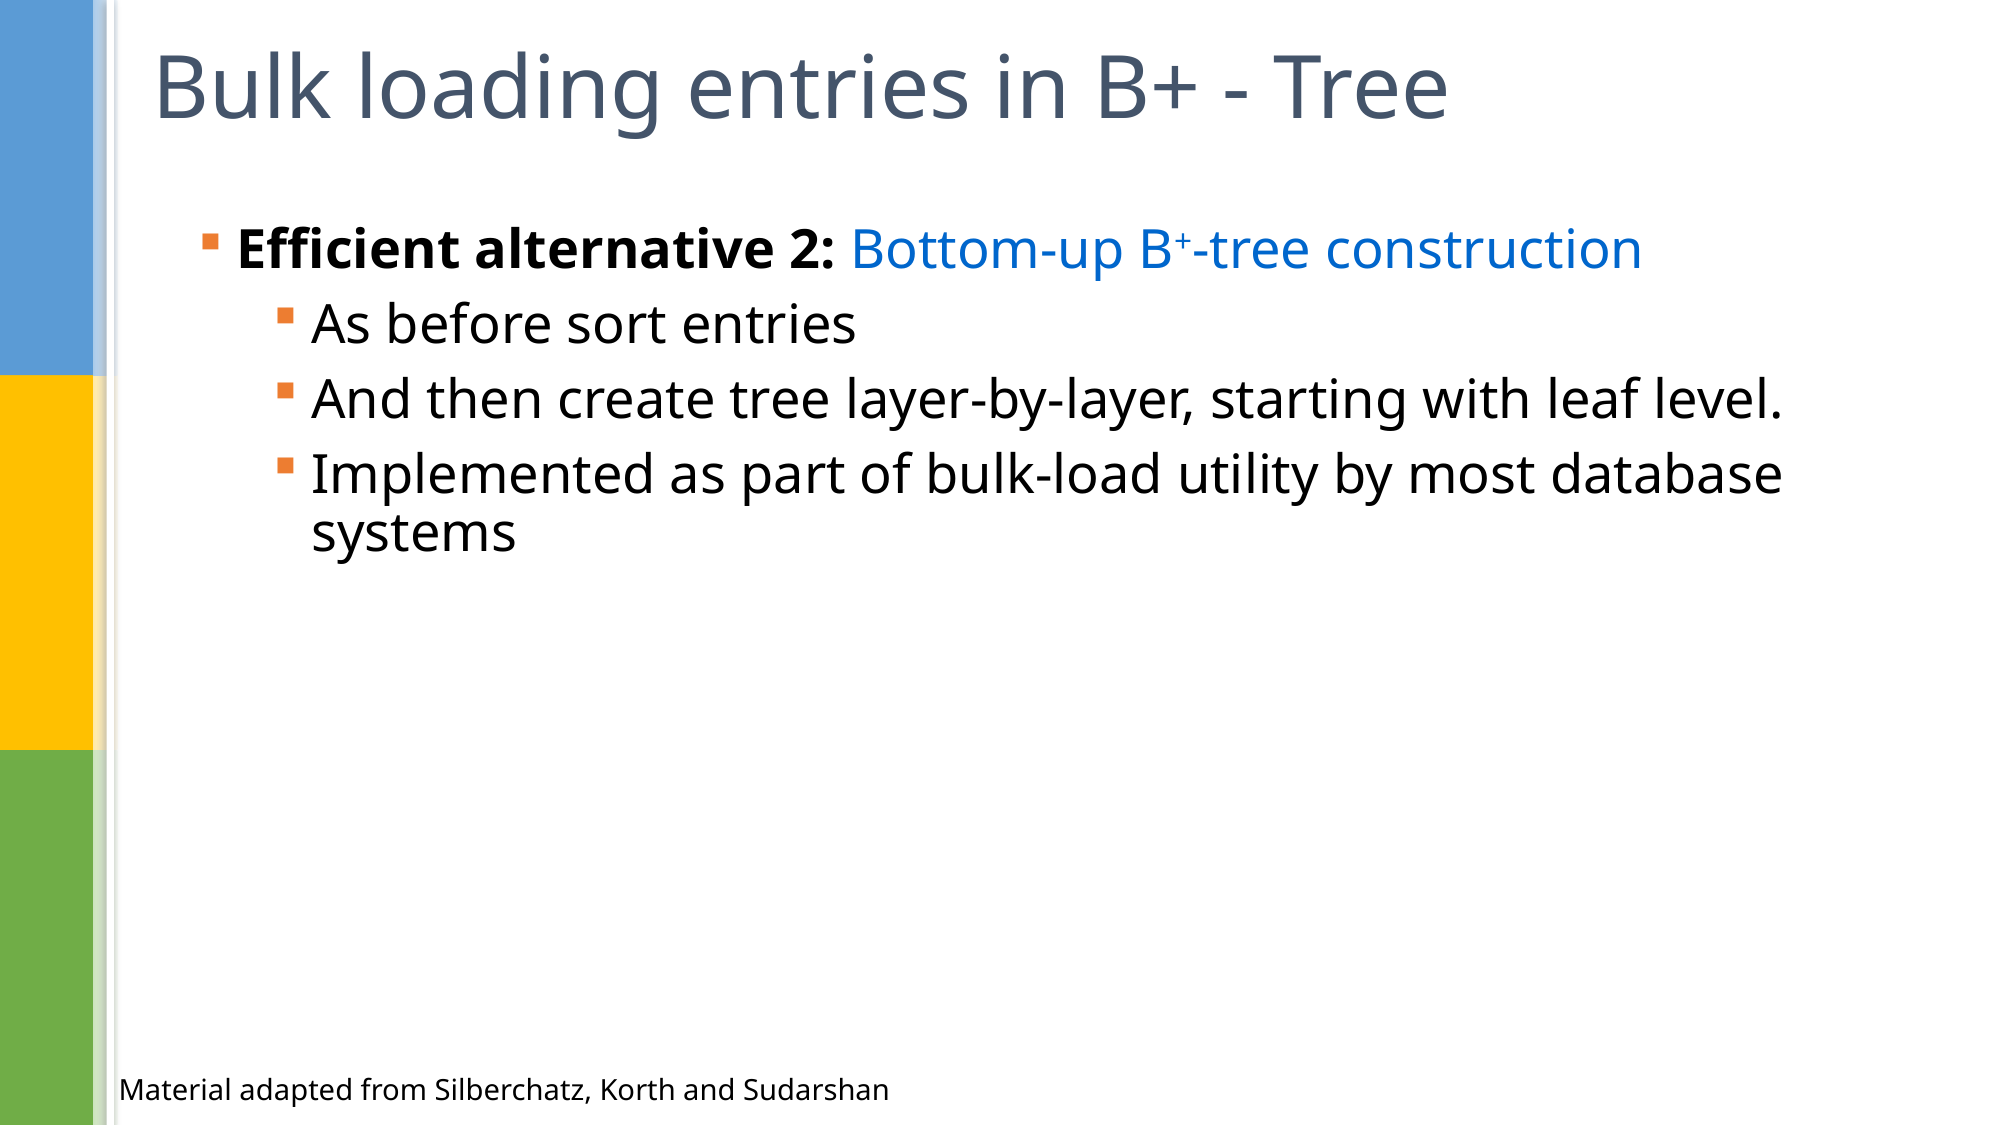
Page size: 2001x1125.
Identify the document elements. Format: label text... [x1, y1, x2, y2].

title Bulk loading entries in B+ - Tree [137, 18, 1959, 148]
text_box Efficient alternative 2: Bottom-up B+-tree construction As before sort entries And then create tree layer-by-layer, starting with leaf level. Implemented as part of bulk-load utility by most database systems [183, 214, 1936, 613]
text_box Material adapted from Silberchatz, Korth and Sudarshan [103, 1064, 1442, 1115]
